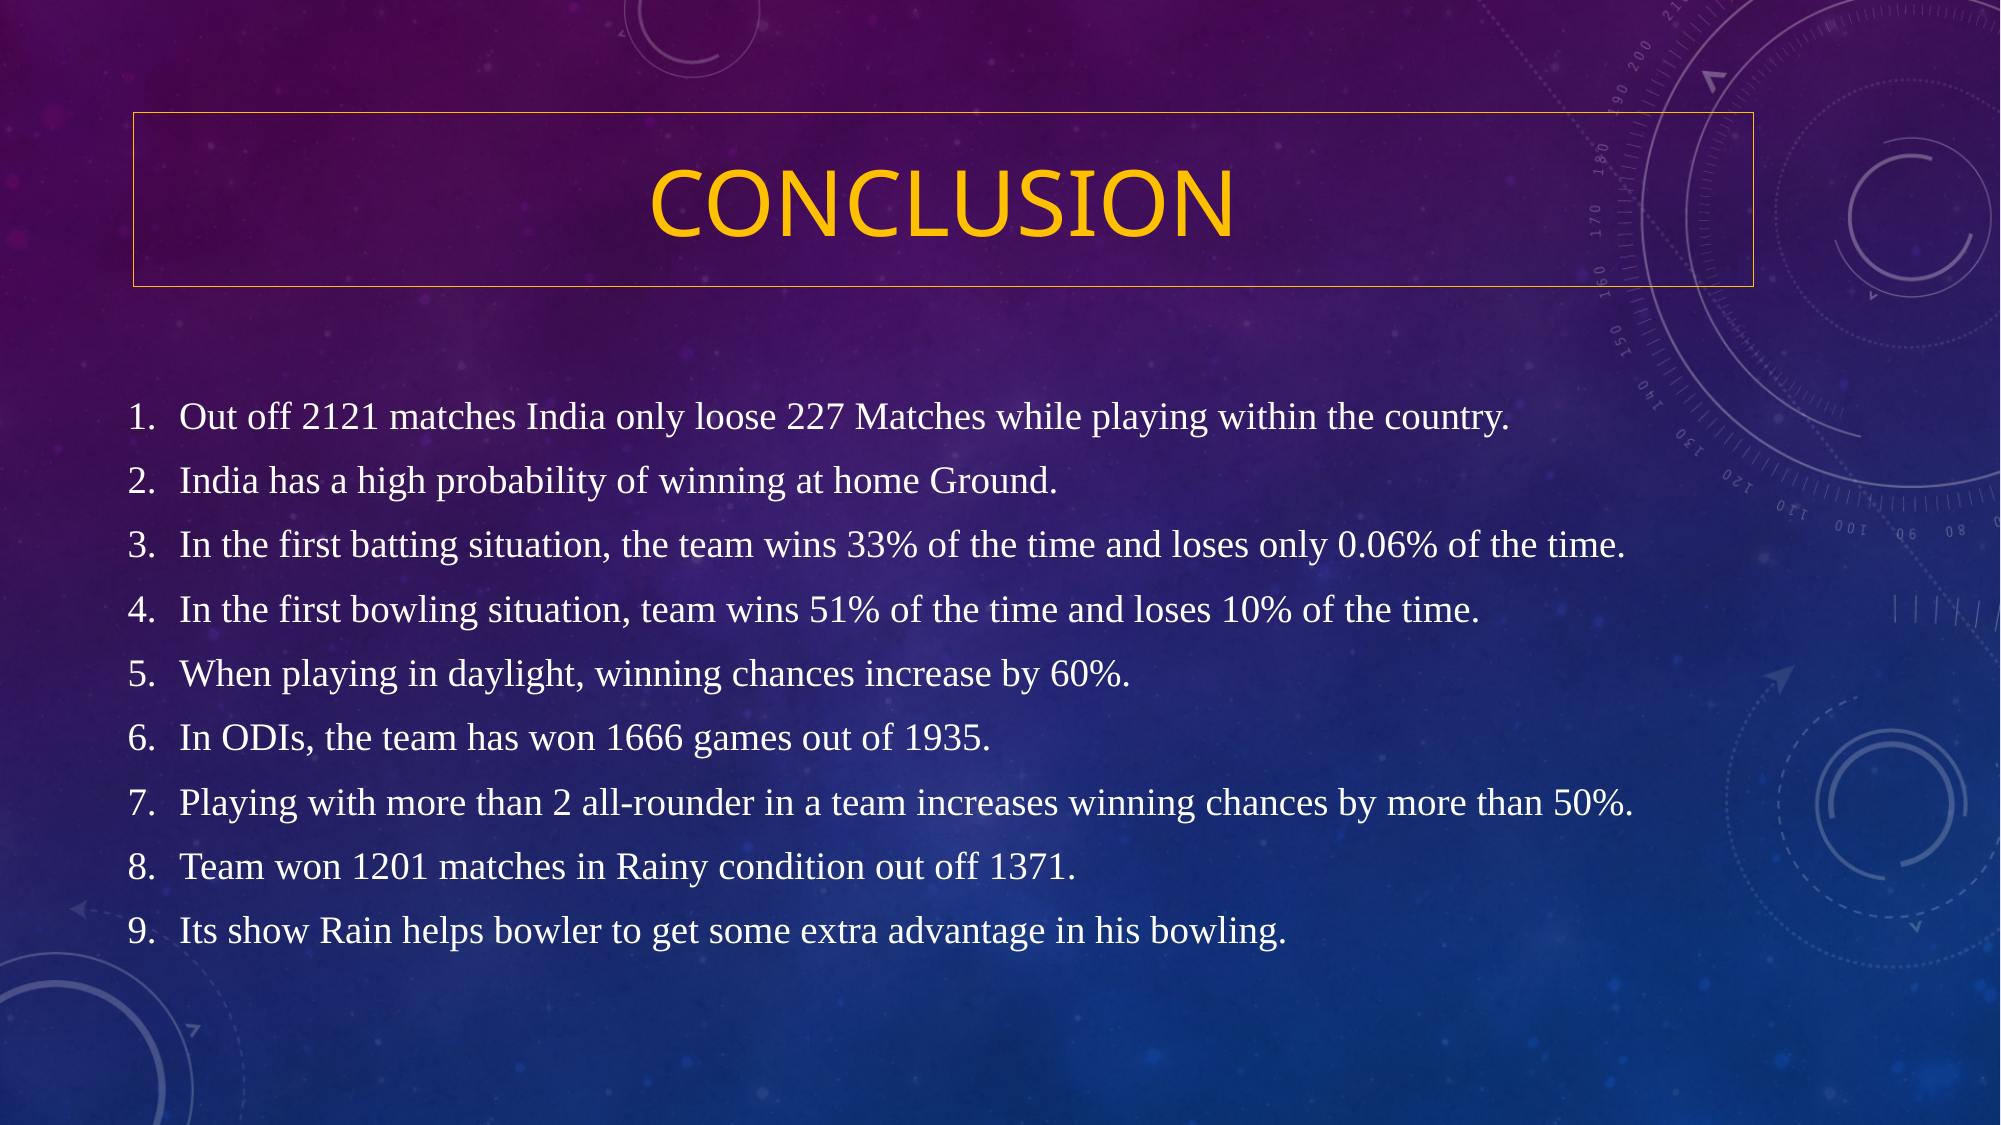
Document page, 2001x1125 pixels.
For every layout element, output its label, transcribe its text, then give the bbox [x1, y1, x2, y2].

title CONCLUSION [133, 112, 1754, 287]
list Out off 2121 matches India only loose 227 Matches while playing within the country. India has a high probability of winning at home Ground. In the first batting situation, the team wins 33% of the time and loses only 0.06% of the time. In the first bowling situation, team wins 51% of the time and loses 10% of the time. When playing in daylight, winning chances increase by 60%. In ODIs, the team has won 1666 games out of 1935. Playing with more than 2 all-rounder in a team increases winning chances by more than 50%. Team won 1201 matches in Rainy condition out off 1371. Its show Rain helps bowler to get some extra advantage in his bowling. [112, 382, 1775, 968]
picture [0, 0, 2001, 1125]
